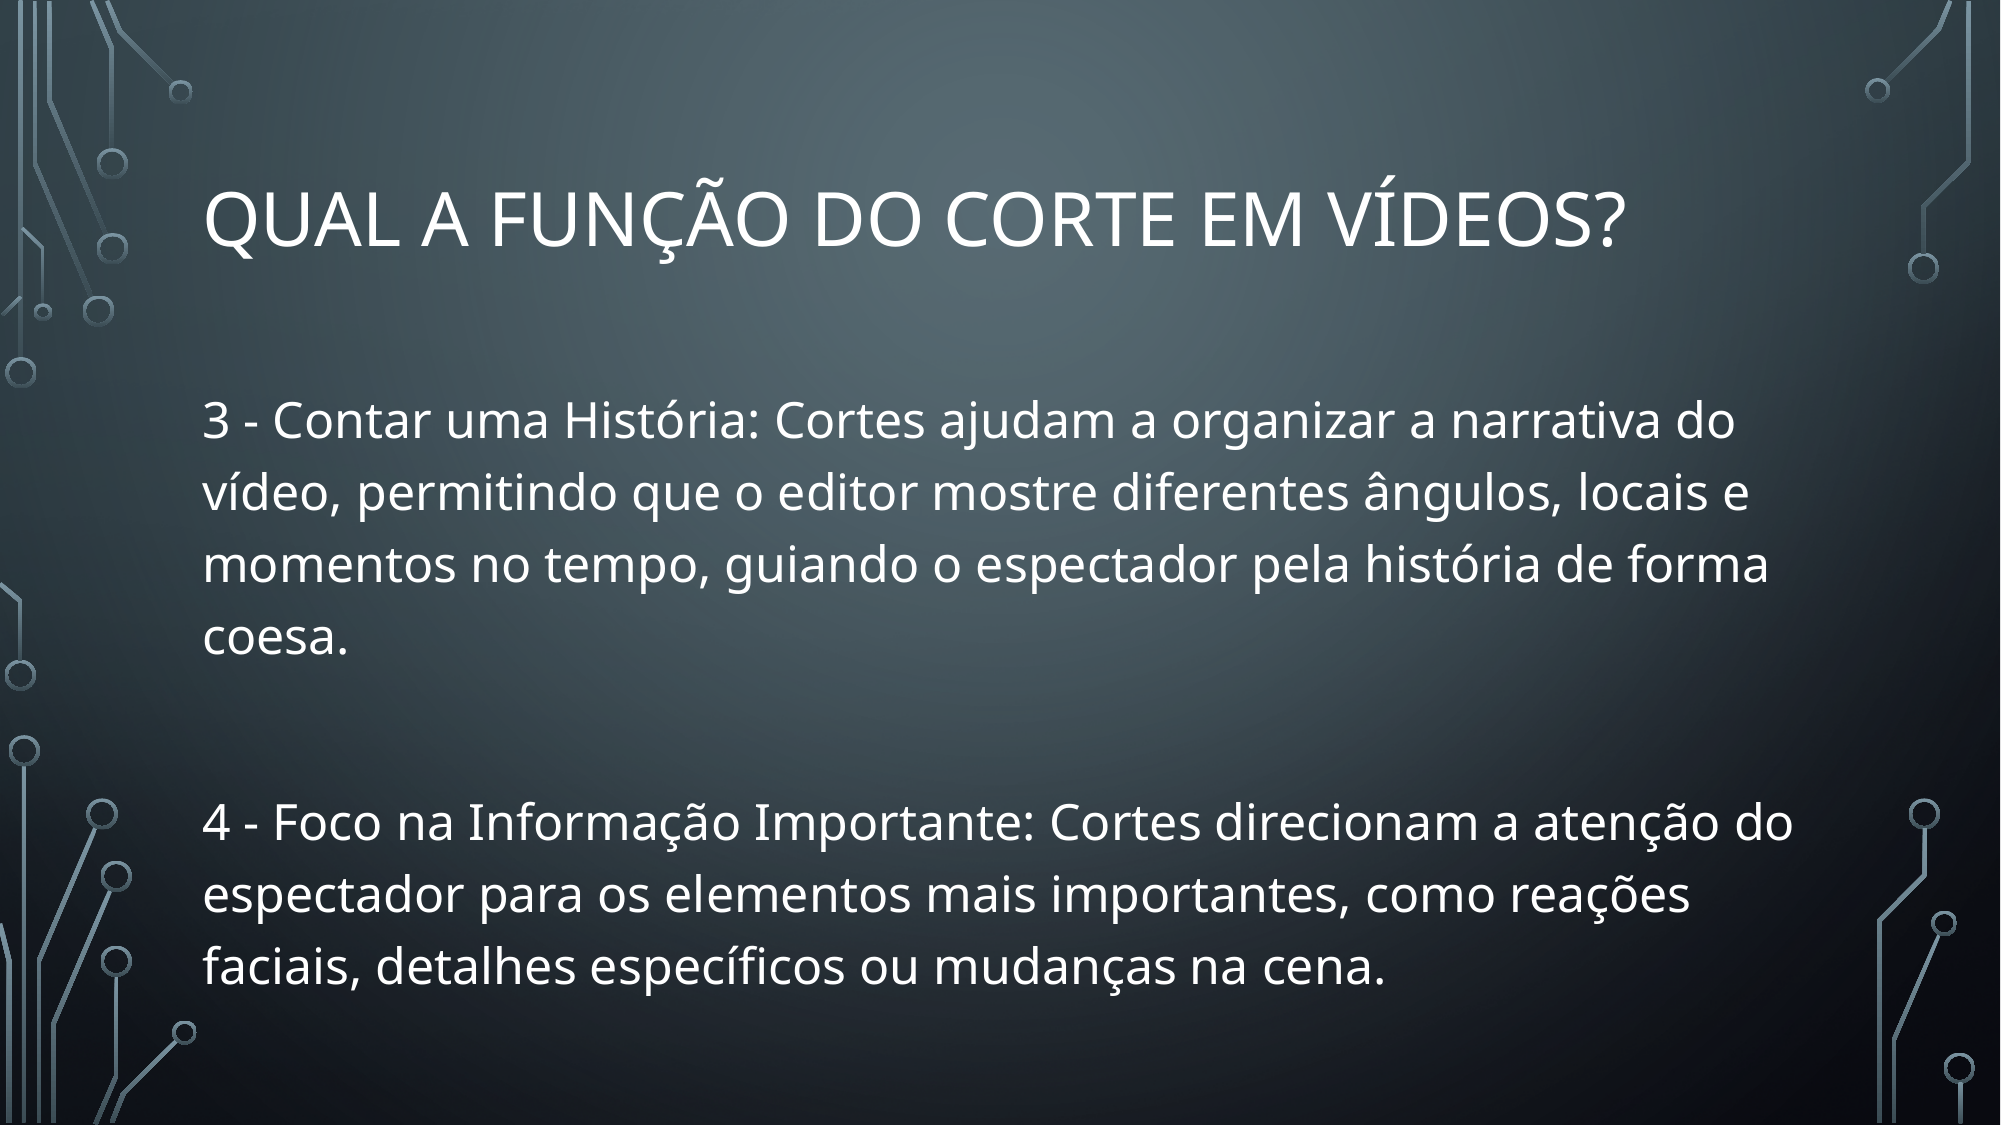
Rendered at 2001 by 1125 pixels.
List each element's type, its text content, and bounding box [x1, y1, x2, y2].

title Qual a função do corte em vídeos? [187, 101, 1813, 344]
list 3 - Contar uma História: Cortes ajudam a organizar a narrativa do vídeo, permitindo que o editor mostre diferentes ângulos, locais e momentos no tempo, guiando o espectador pela história de forma coesa. 4 - Foco na Informação Importante: Cortes direcionam a atenção do espectador para os elementos mais importantes, como reações faciais, detalhes específicos ou mudanças na cena. [187, 369, 1813, 950]
